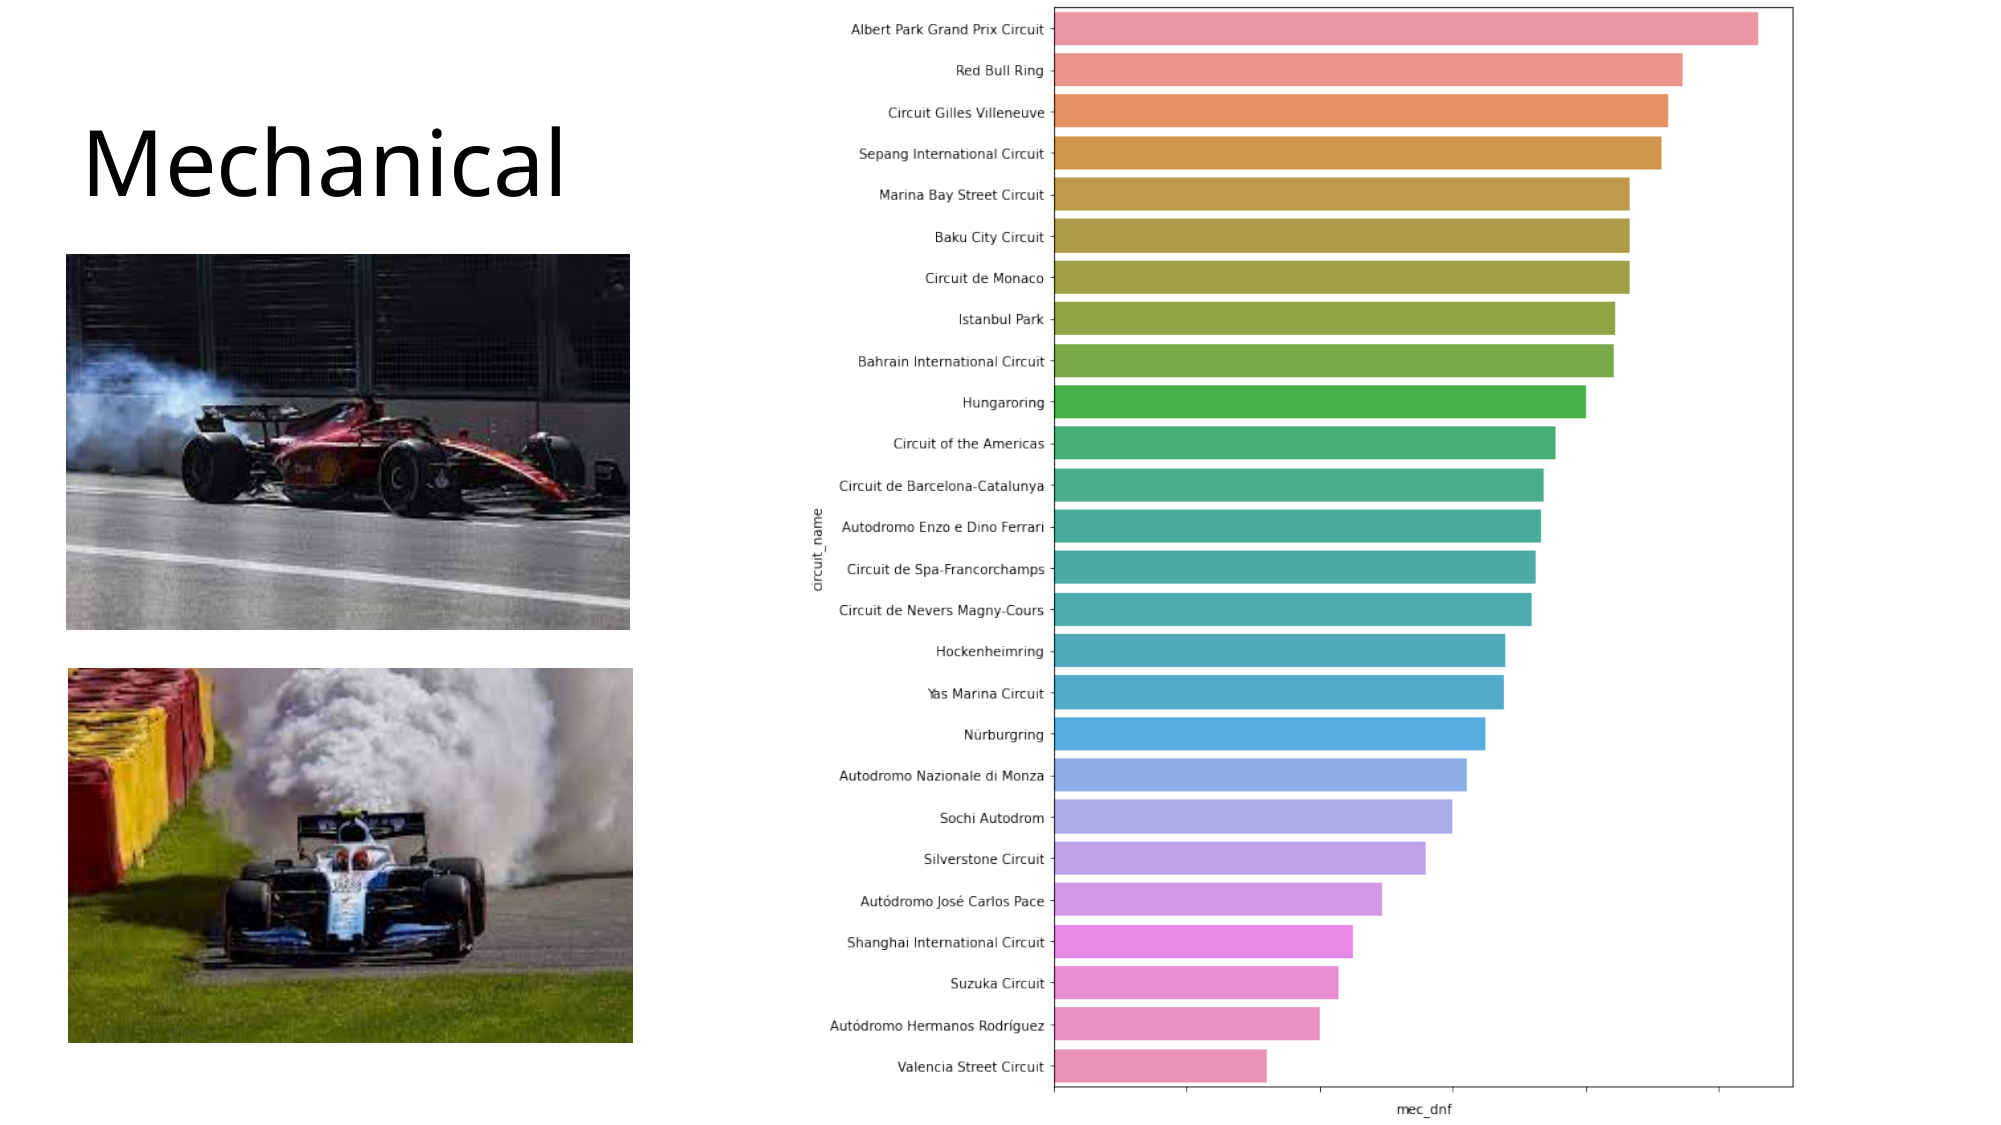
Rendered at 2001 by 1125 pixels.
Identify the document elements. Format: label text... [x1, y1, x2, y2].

picture [66, 254, 630, 630]
picture [68, 667, 633, 1044]
title Mechanical [66, 58, 633, 276]
picture [801, 0, 1802, 1125]
